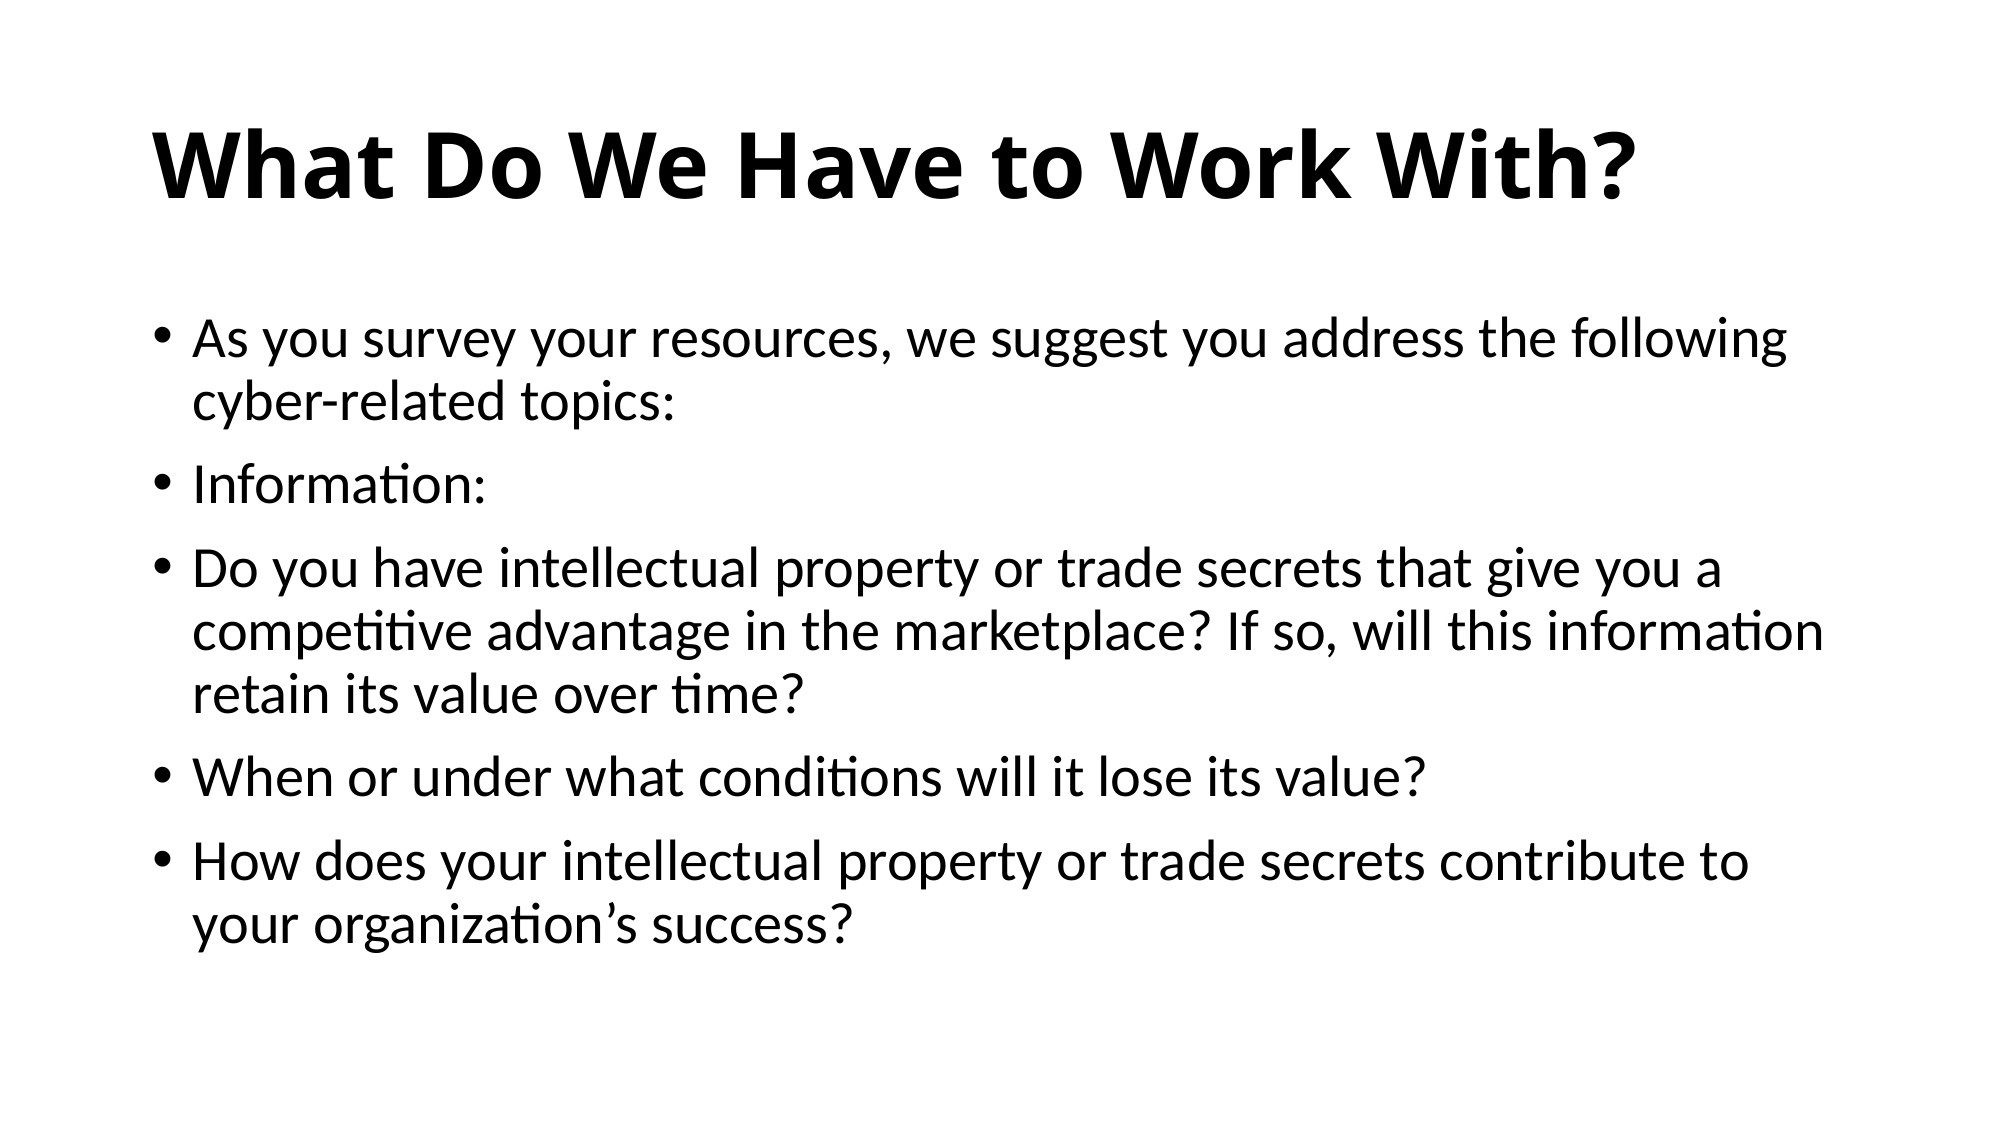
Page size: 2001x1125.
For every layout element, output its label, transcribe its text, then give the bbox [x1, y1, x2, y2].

title What Do We Have to Work With? [137, 59, 1863, 278]
list As you survey your resources, we suggest you address the following cyber-related topics: Information: Do you have intellectual property or trade secrets that give you a competitive advantage in the marketplace? If so, will this information retain its value over time? When or under what conditions will it lose its value? How does your intellectual property or trade secrets contribute to your organization’s success? [137, 299, 1863, 1014]
